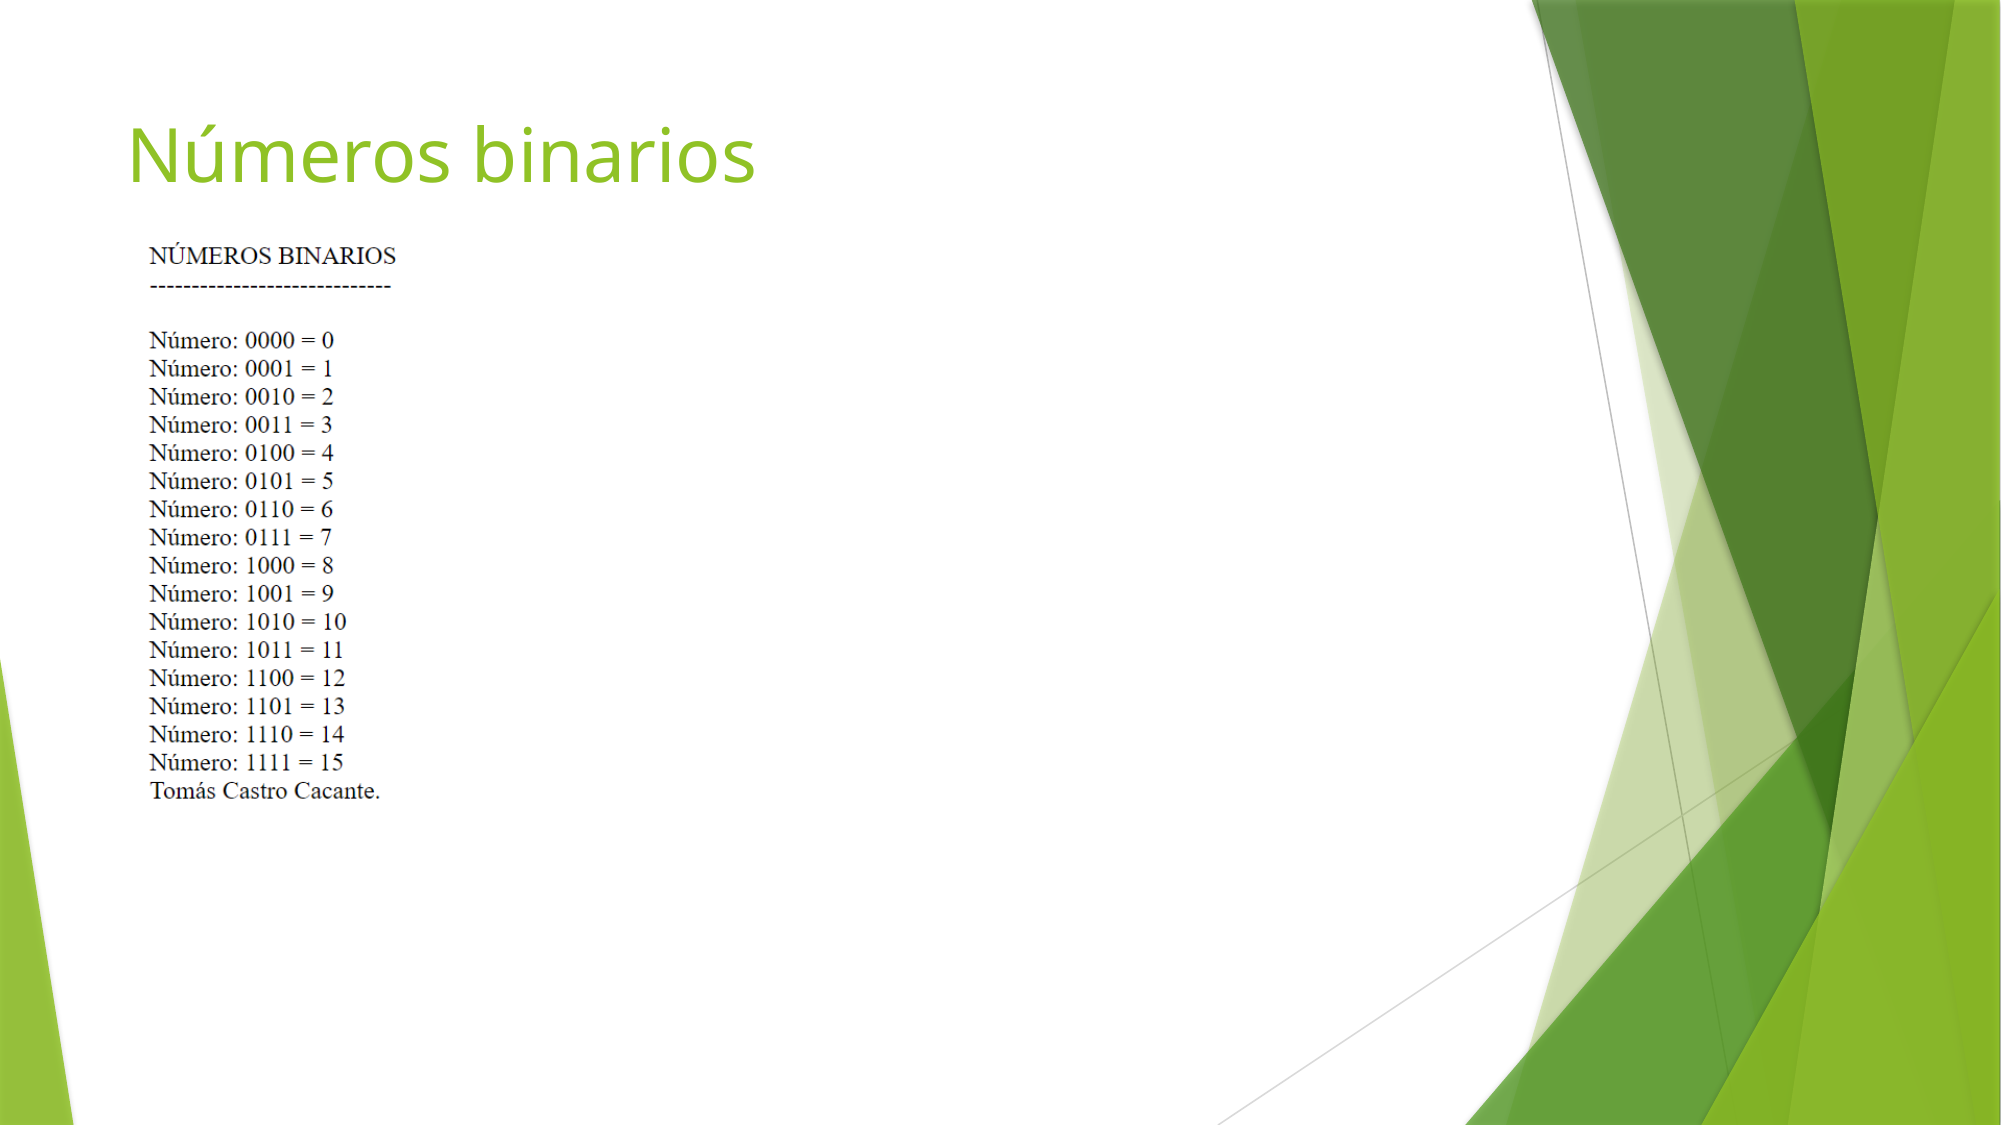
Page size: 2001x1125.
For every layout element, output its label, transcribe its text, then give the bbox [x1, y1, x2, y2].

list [137, 239, 636, 833]
title Números binarios [111, 99, 1522, 317]
